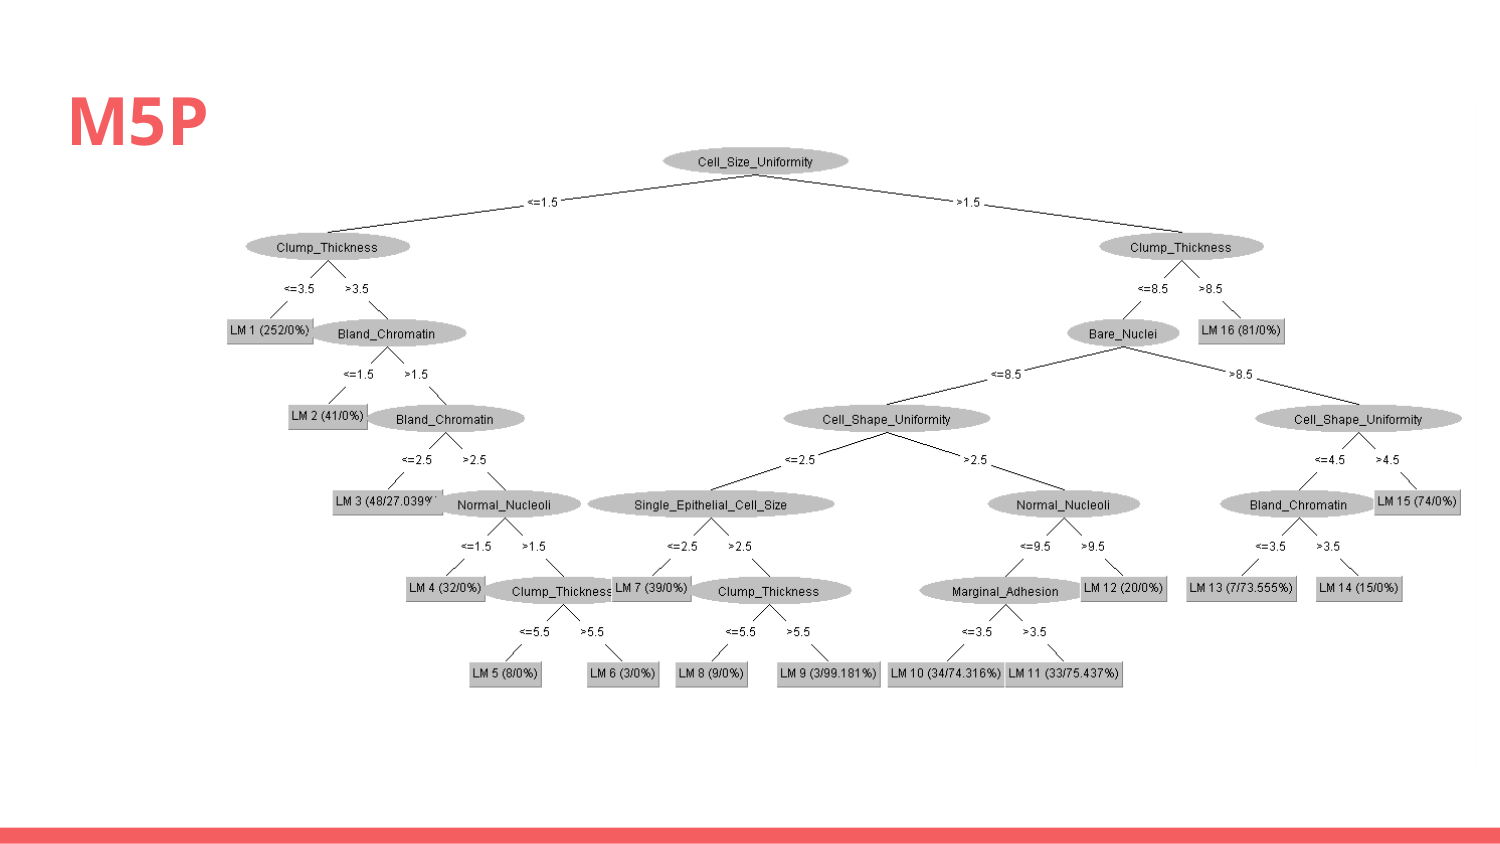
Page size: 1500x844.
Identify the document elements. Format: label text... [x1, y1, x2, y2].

title M5P [51, 64, 1449, 167]
picture [210, 101, 1477, 770]
